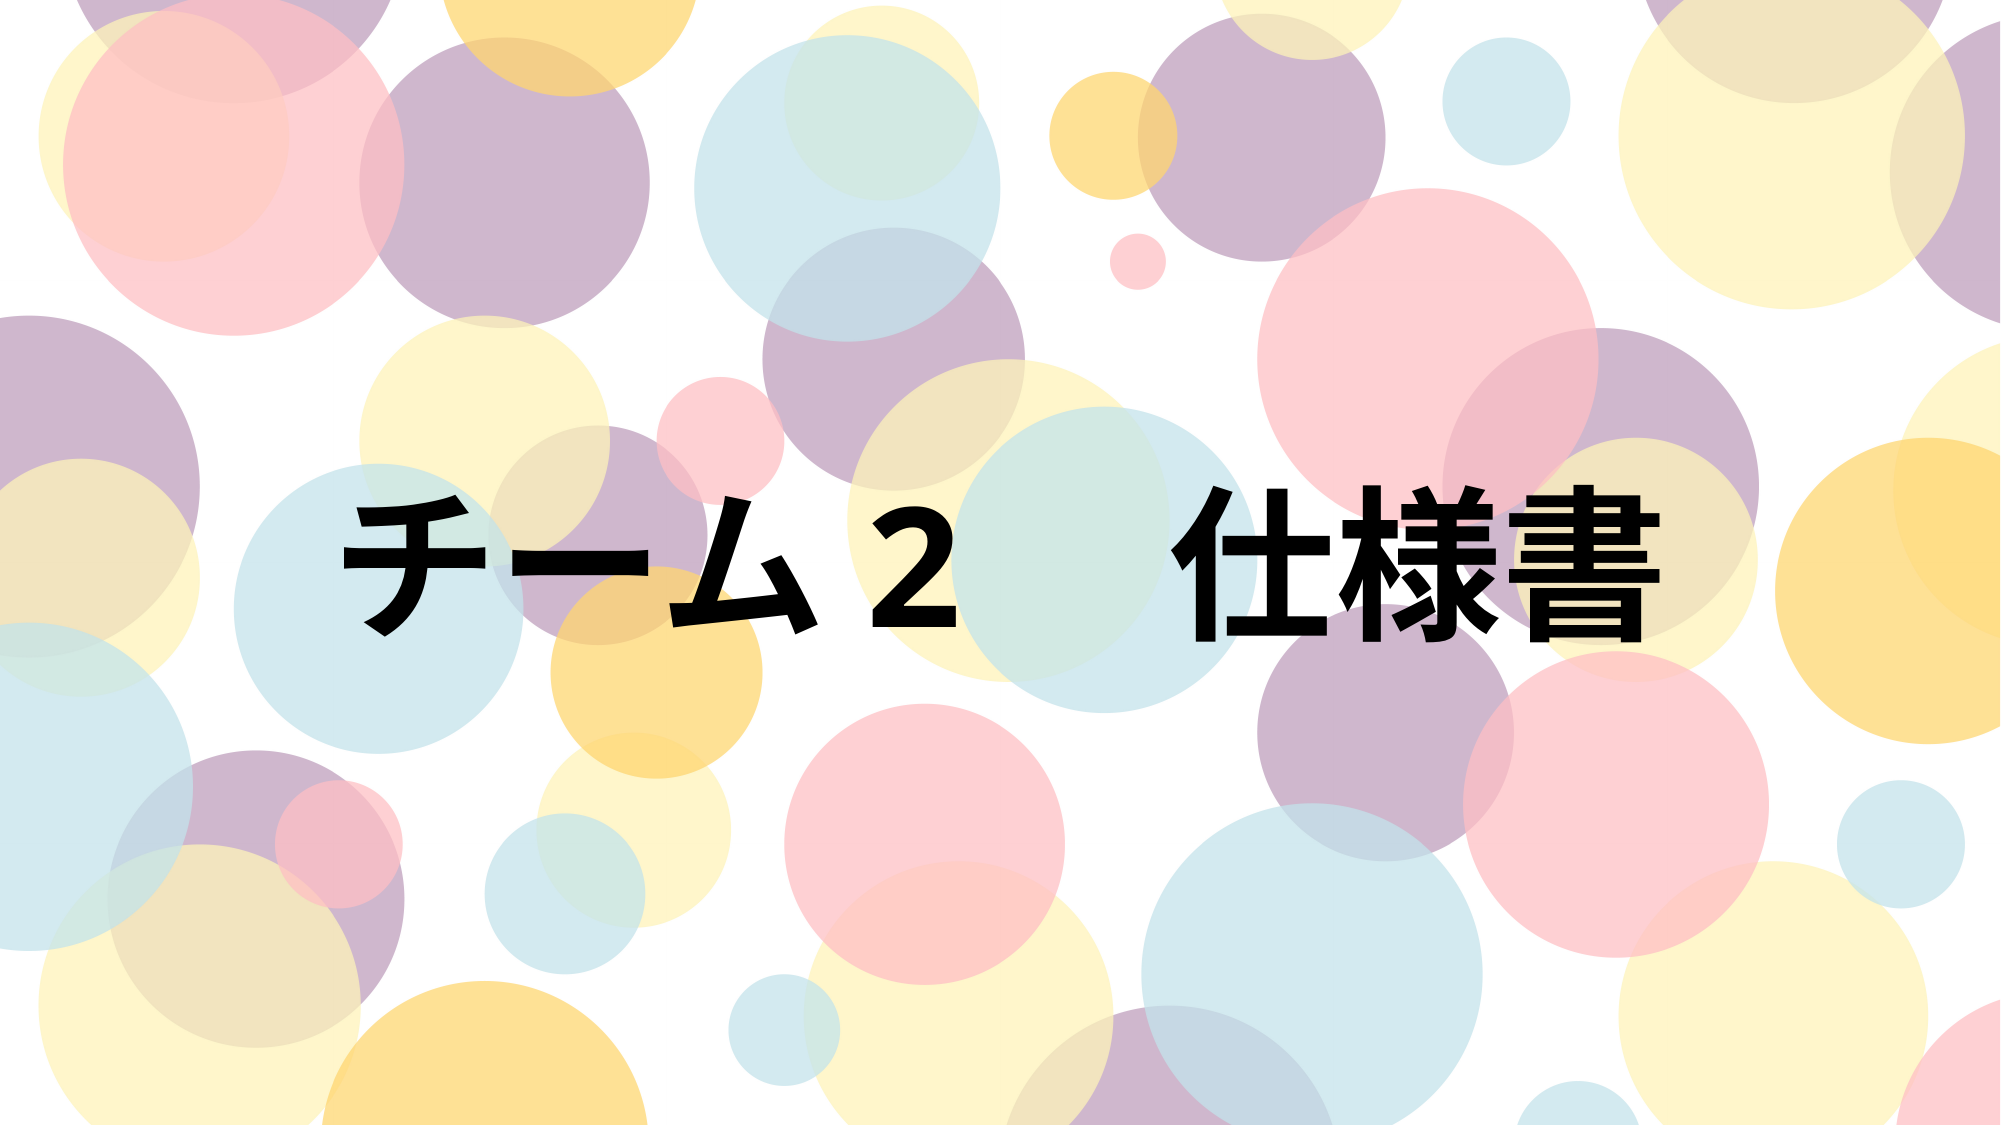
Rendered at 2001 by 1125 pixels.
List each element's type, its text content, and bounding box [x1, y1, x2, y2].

picture [0, 0, 2001, 1125]
text_box チーム2 仕様書 [316, 453, 1684, 669]
